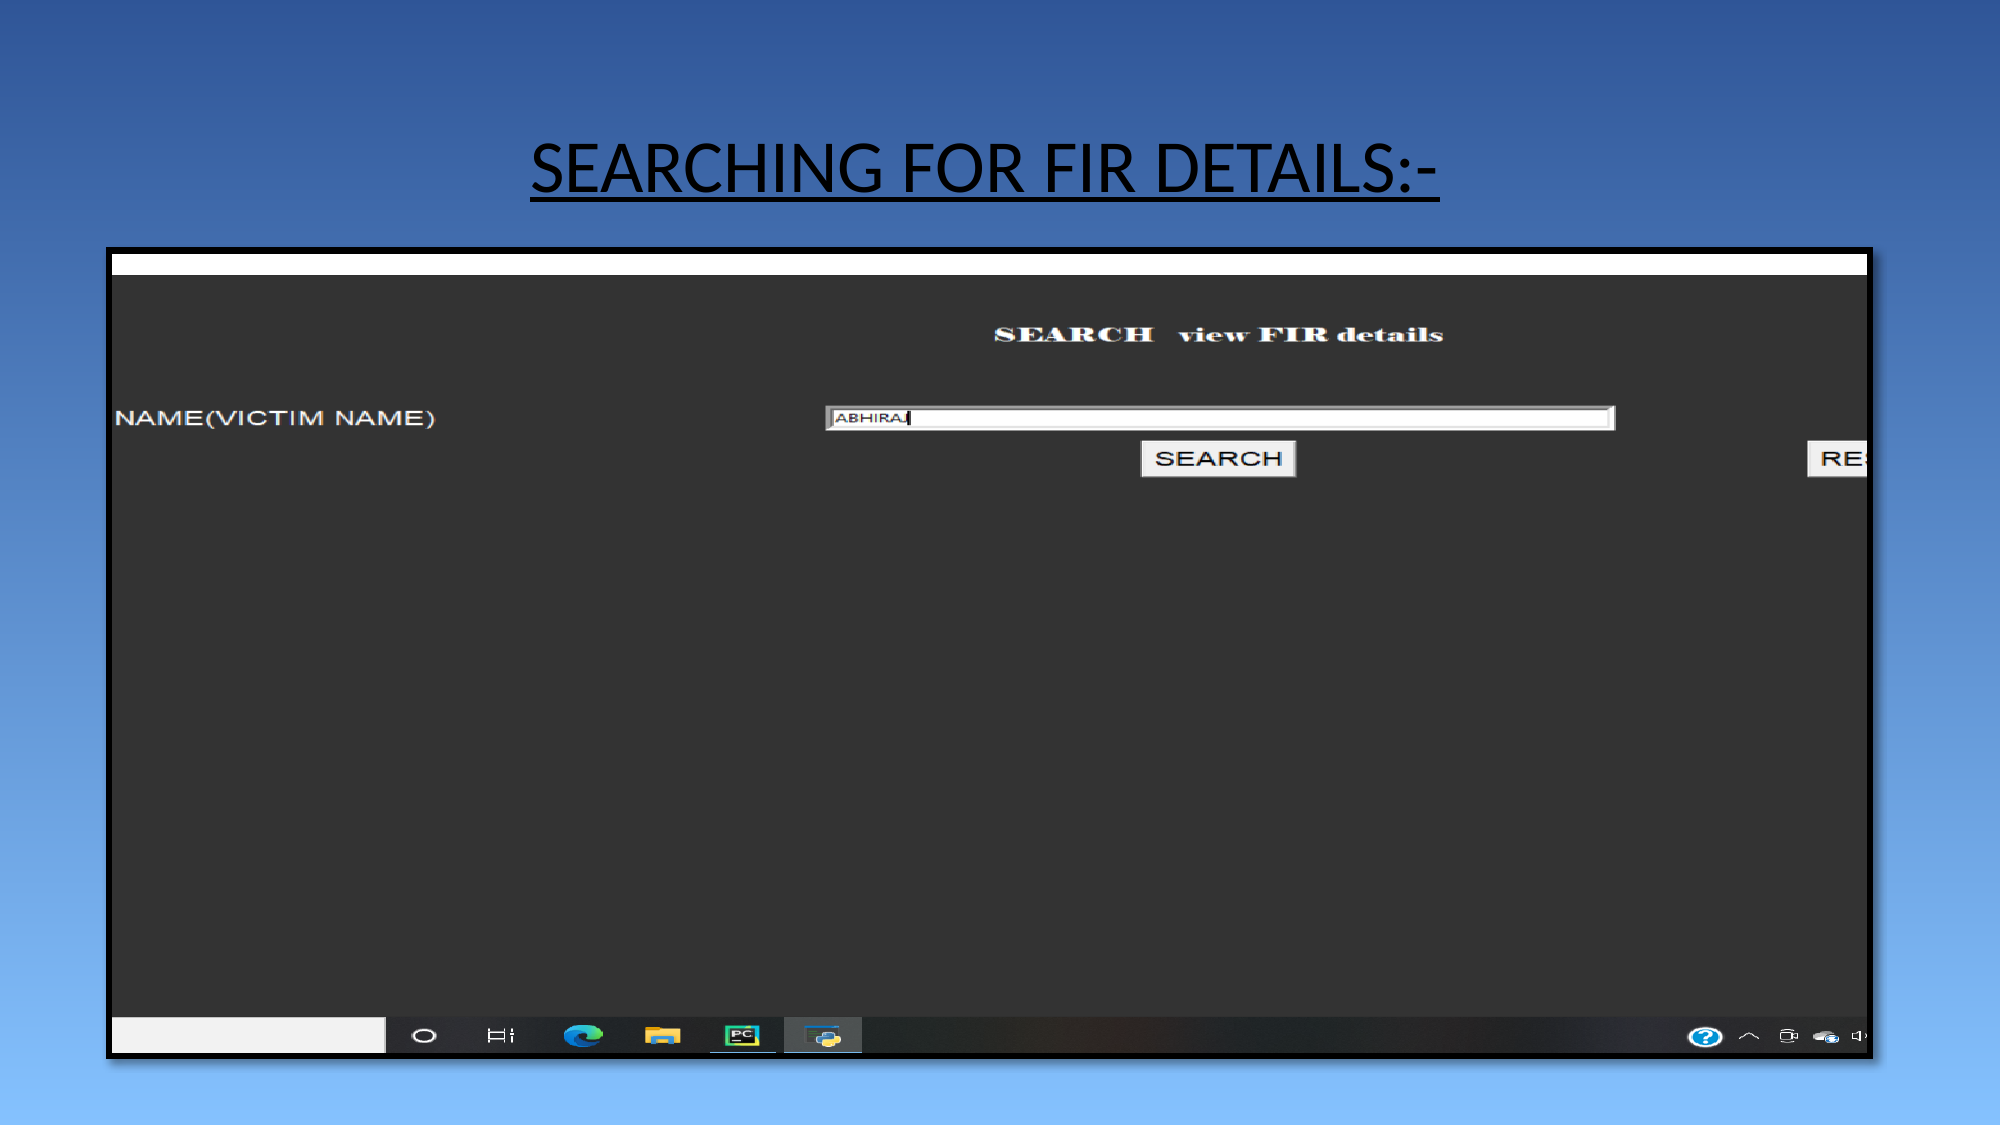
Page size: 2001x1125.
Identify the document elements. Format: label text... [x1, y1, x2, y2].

text_box SEARCHING FOR FIR DETAILS:- [107, 109, 1863, 215]
picture [111, 253, 1868, 1054]
